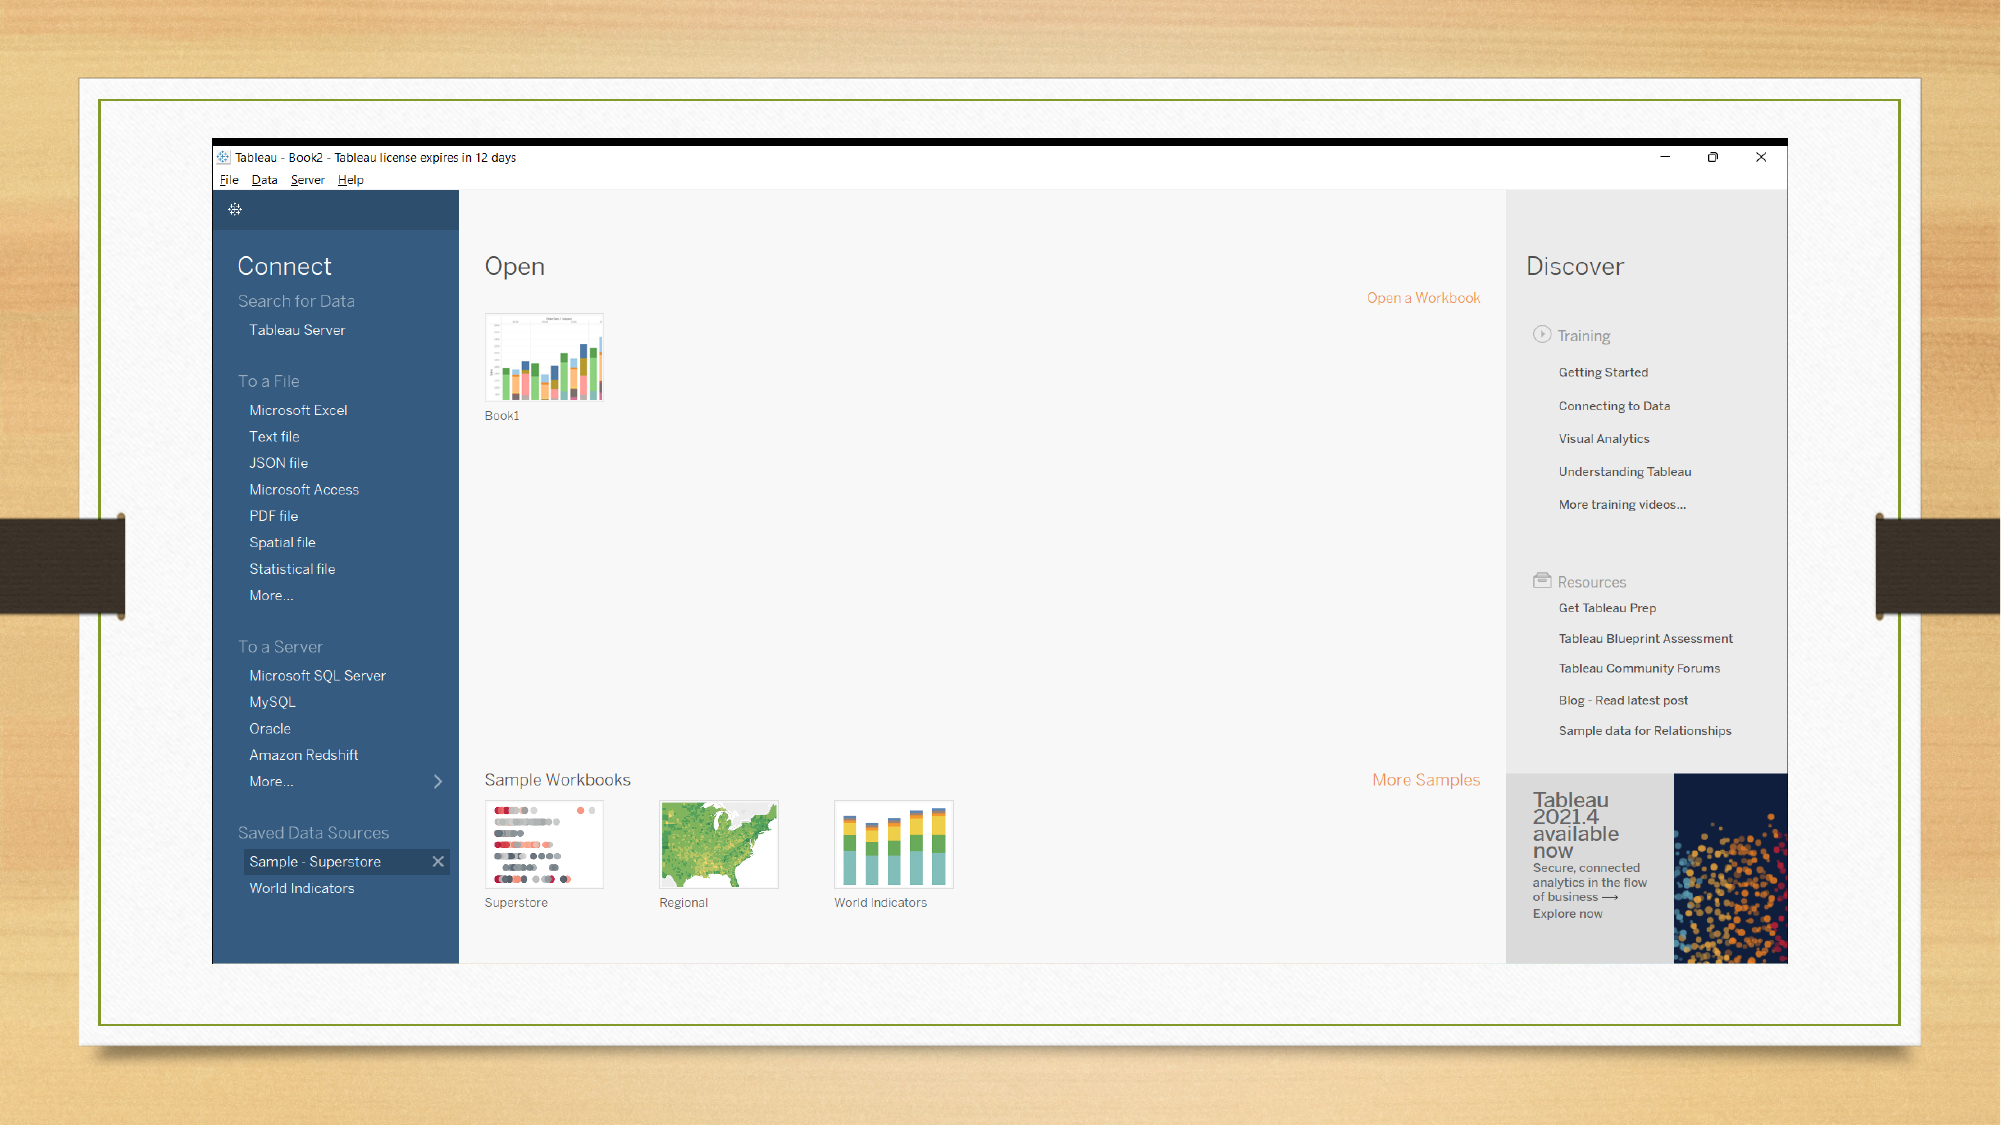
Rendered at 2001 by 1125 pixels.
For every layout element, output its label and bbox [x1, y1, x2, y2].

list [212, 138, 1788, 964]
picture [0, 0, 2001, 1125]
